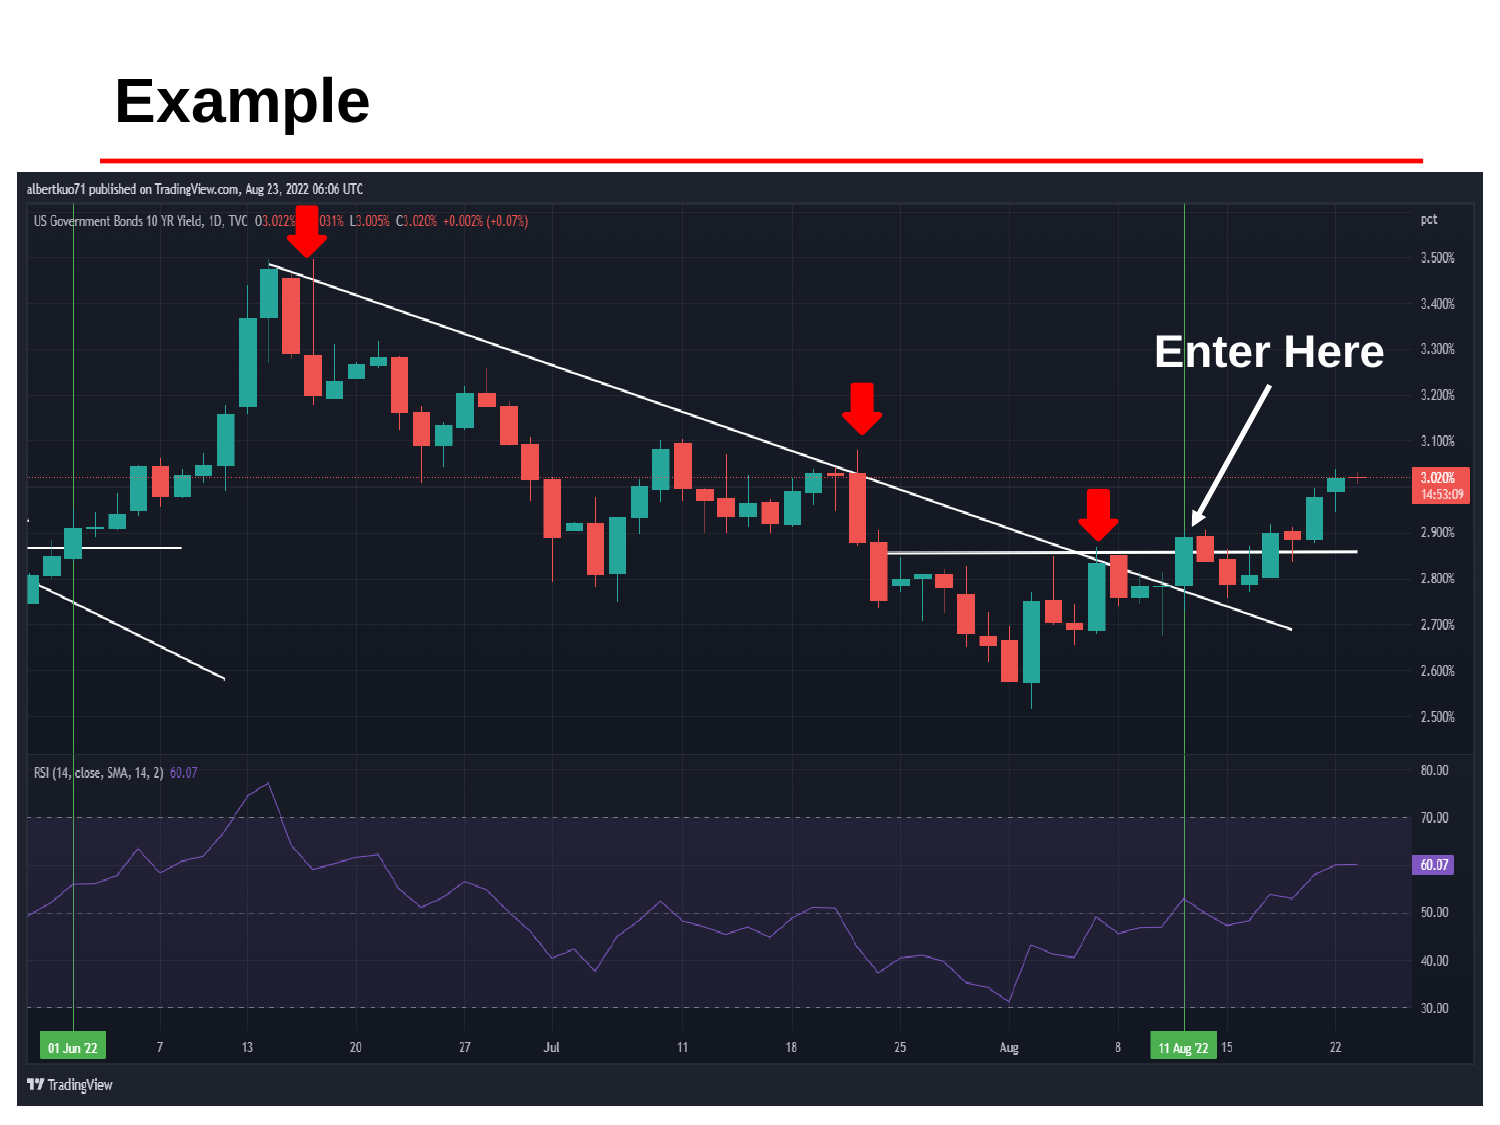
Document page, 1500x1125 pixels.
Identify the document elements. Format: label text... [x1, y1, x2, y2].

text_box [1191, 385, 1270, 528]
text_box Example [100, 45, 1459, 149]
picture [17, 172, 1483, 1107]
